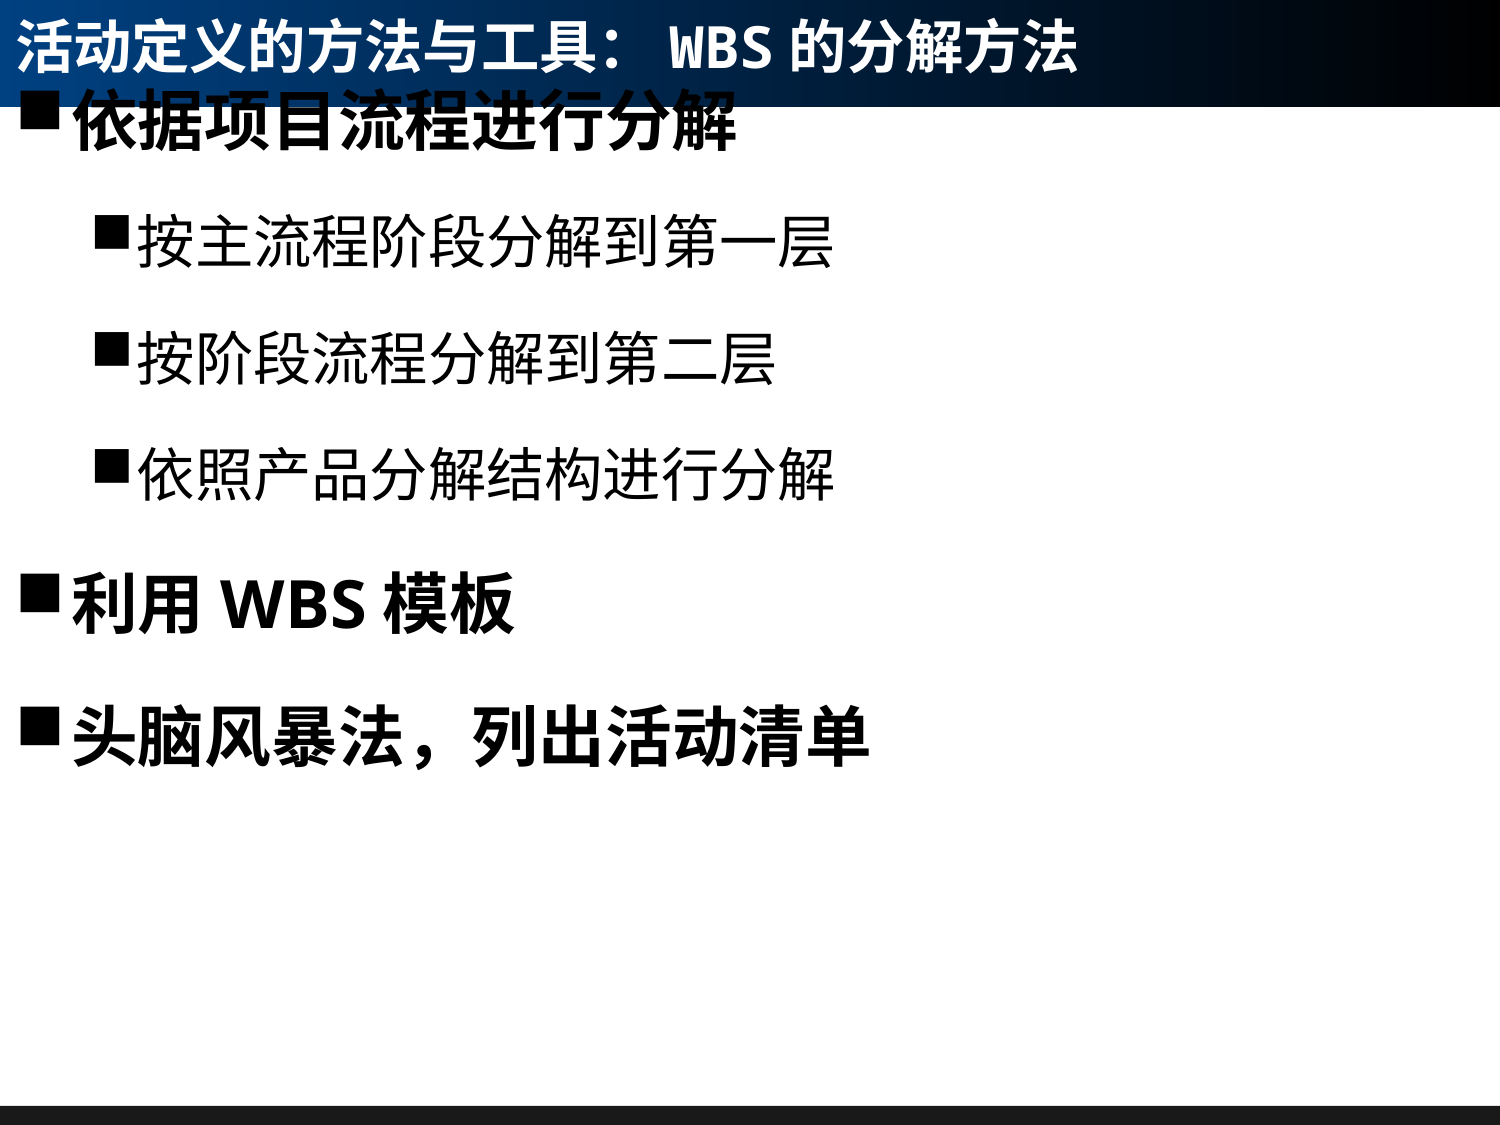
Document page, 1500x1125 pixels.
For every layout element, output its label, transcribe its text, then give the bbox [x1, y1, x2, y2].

list 依据项目流程进行分解 按主流程阶段分解到第一层 按阶段流程分解到第二层 依照产品分解结构进行分解 利用WBS模板 头脑风暴法，列出活动清单 [0, 30, 1500, 1043]
title 活动定义的方法与工具：WBS的分解方法 [0, 0, 1306, 30]
